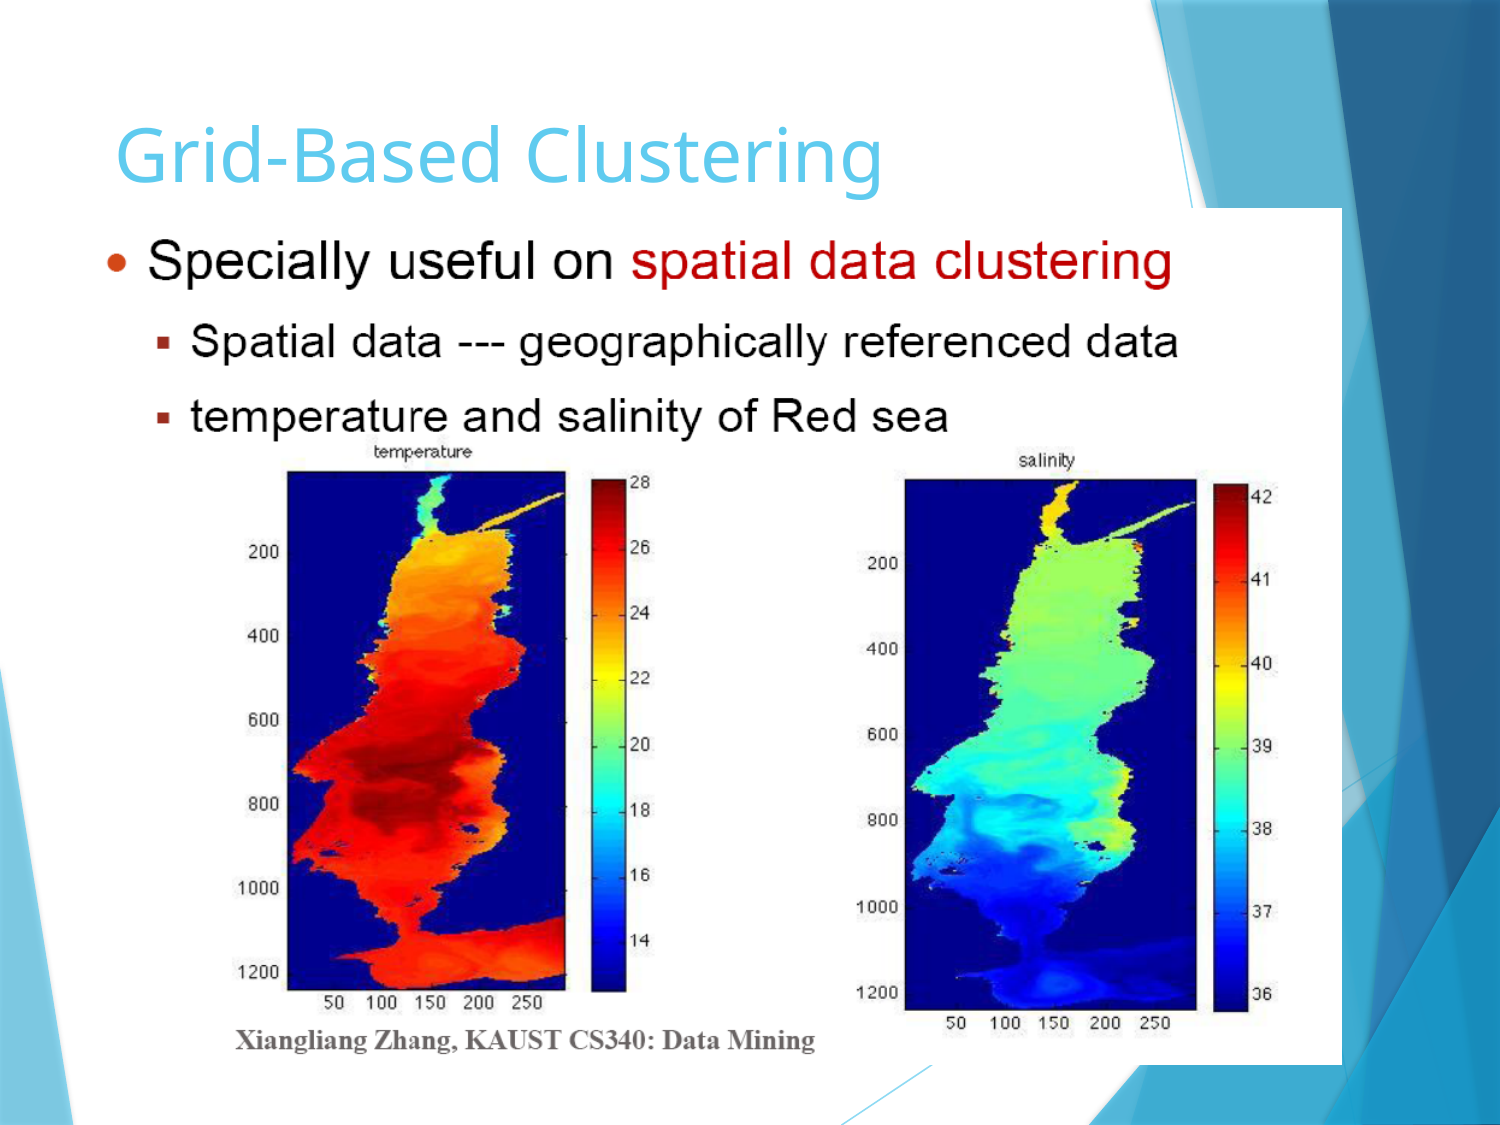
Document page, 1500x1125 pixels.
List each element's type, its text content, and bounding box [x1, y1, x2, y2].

title Grid-Based Clustering Method [99, 99, 1142, 209]
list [101, 207, 1343, 1066]
